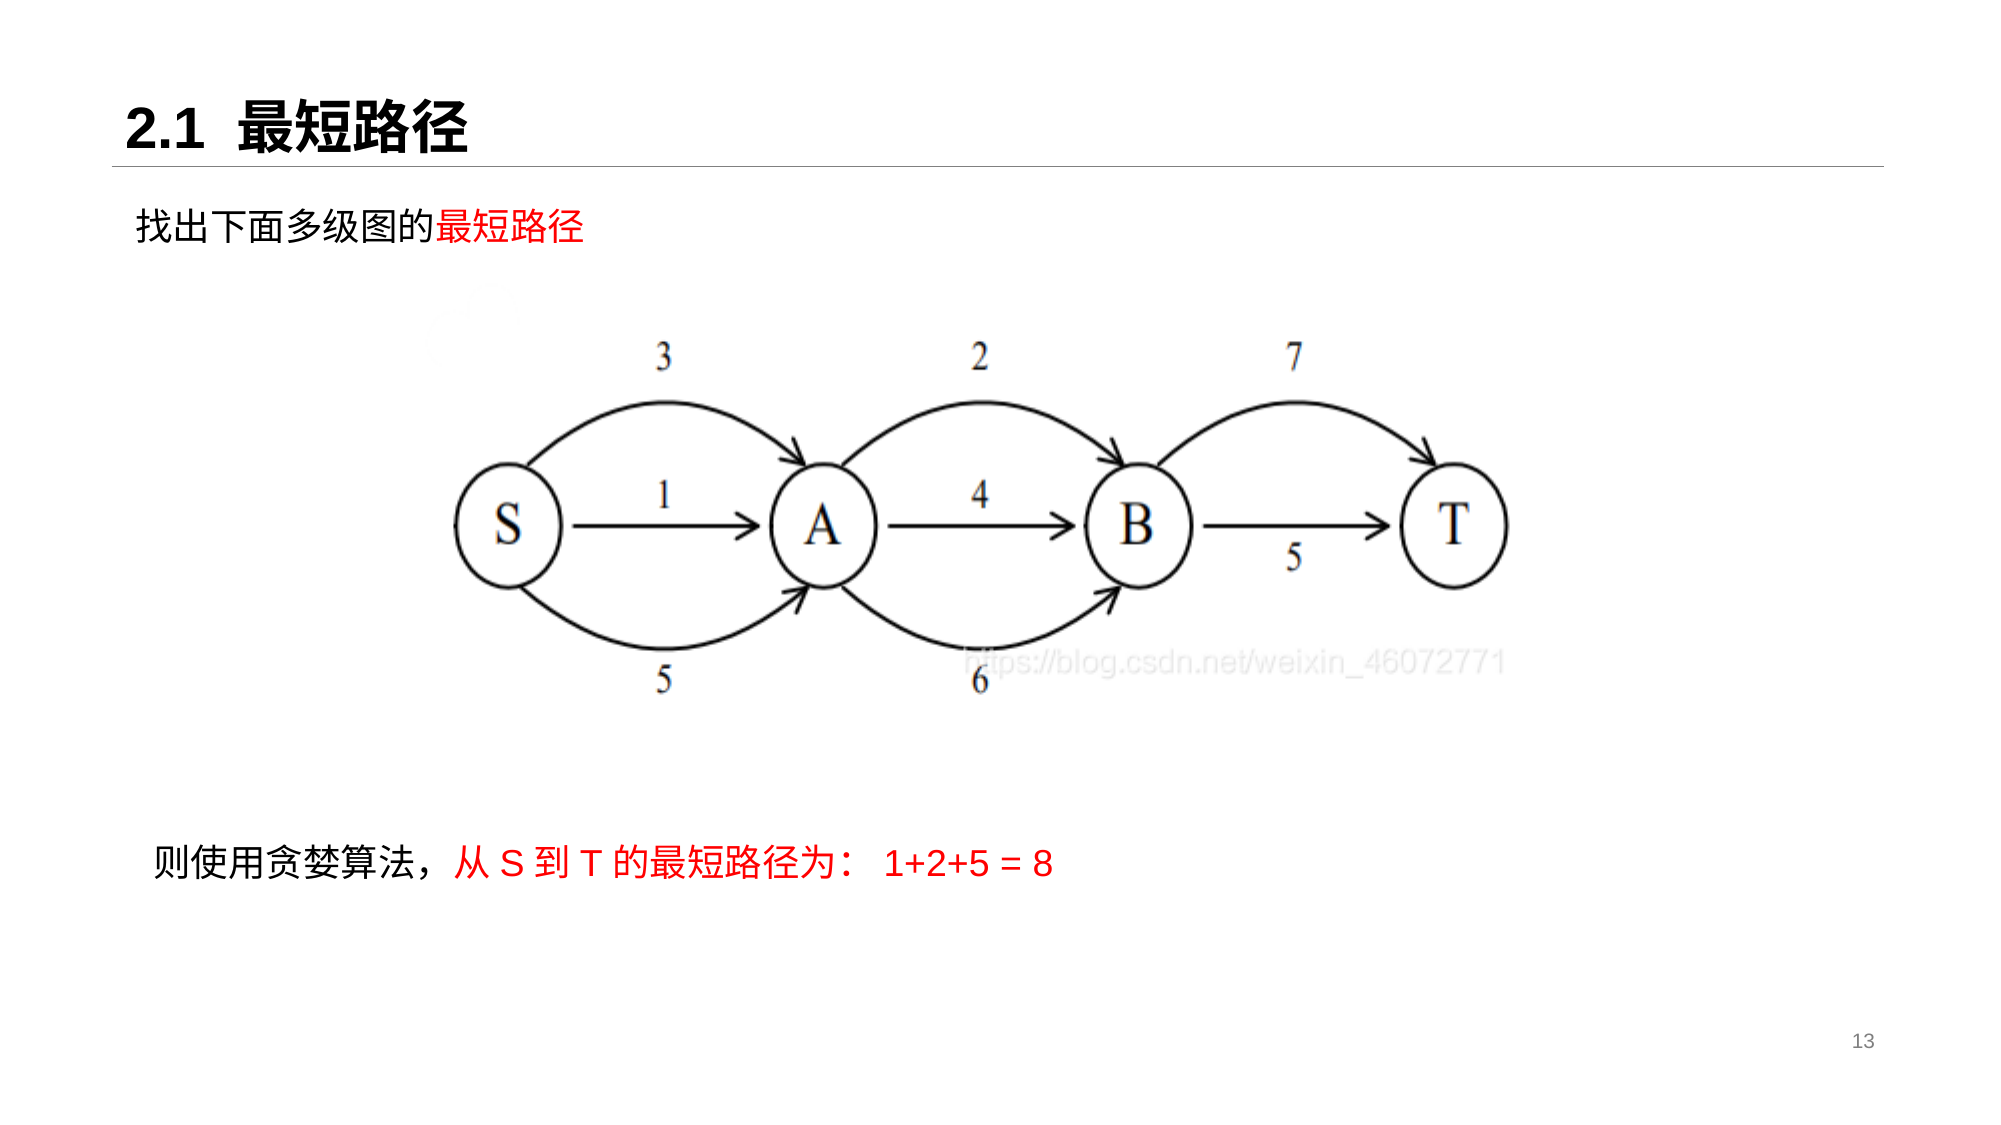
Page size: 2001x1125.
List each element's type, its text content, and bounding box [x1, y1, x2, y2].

title 2.1 最短路径 [109, 0, 1890, 169]
slide_number 13 [1412, 1022, 1890, 1057]
picture [424, 282, 1522, 699]
text_box 则使用贪婪算法，从S到T的最短路径为：1+2+5 = 8 [138, 831, 1115, 892]
text_box 找出下面多级图的最短路径 [120, 195, 1879, 256]
